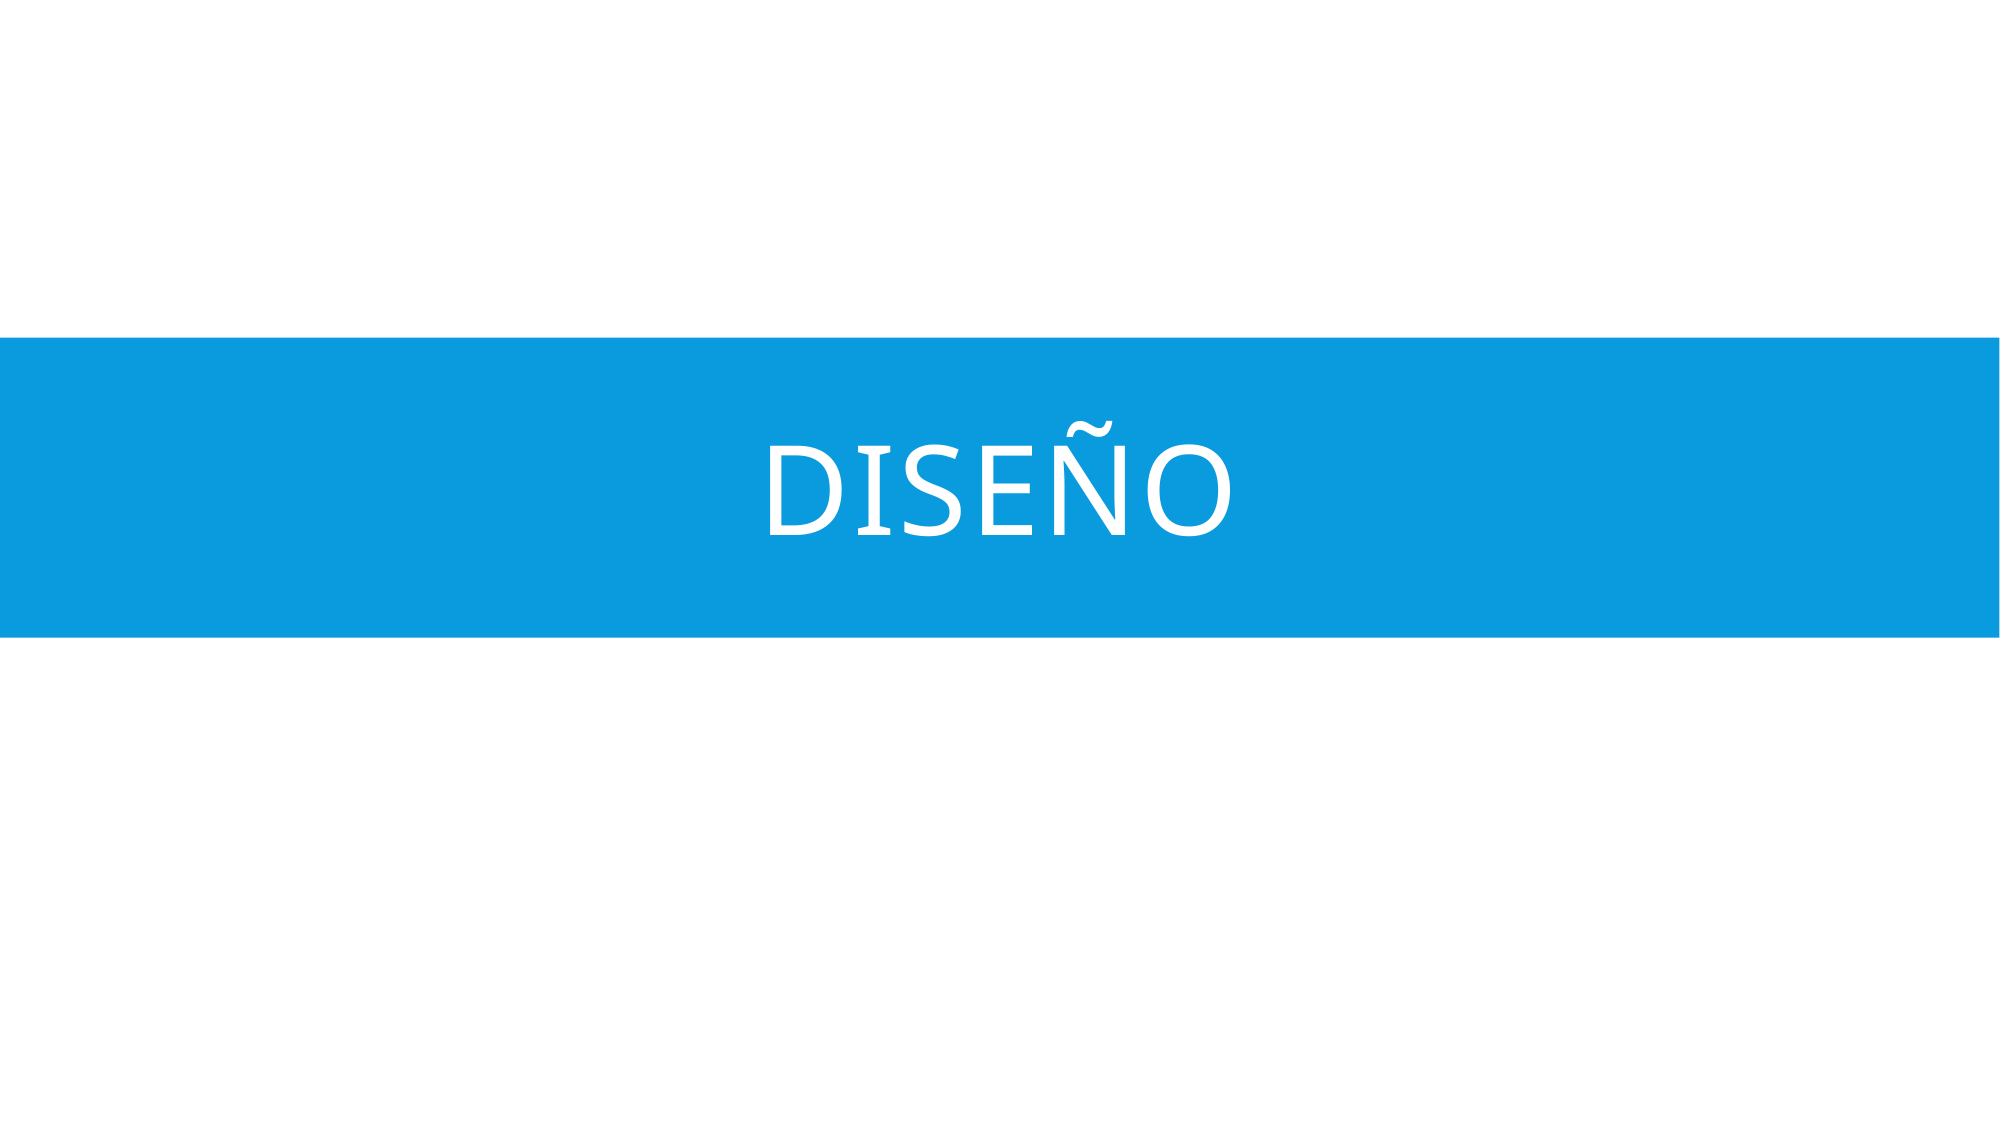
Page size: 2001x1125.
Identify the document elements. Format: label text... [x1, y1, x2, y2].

title diseño [136, 362, 1862, 638]
